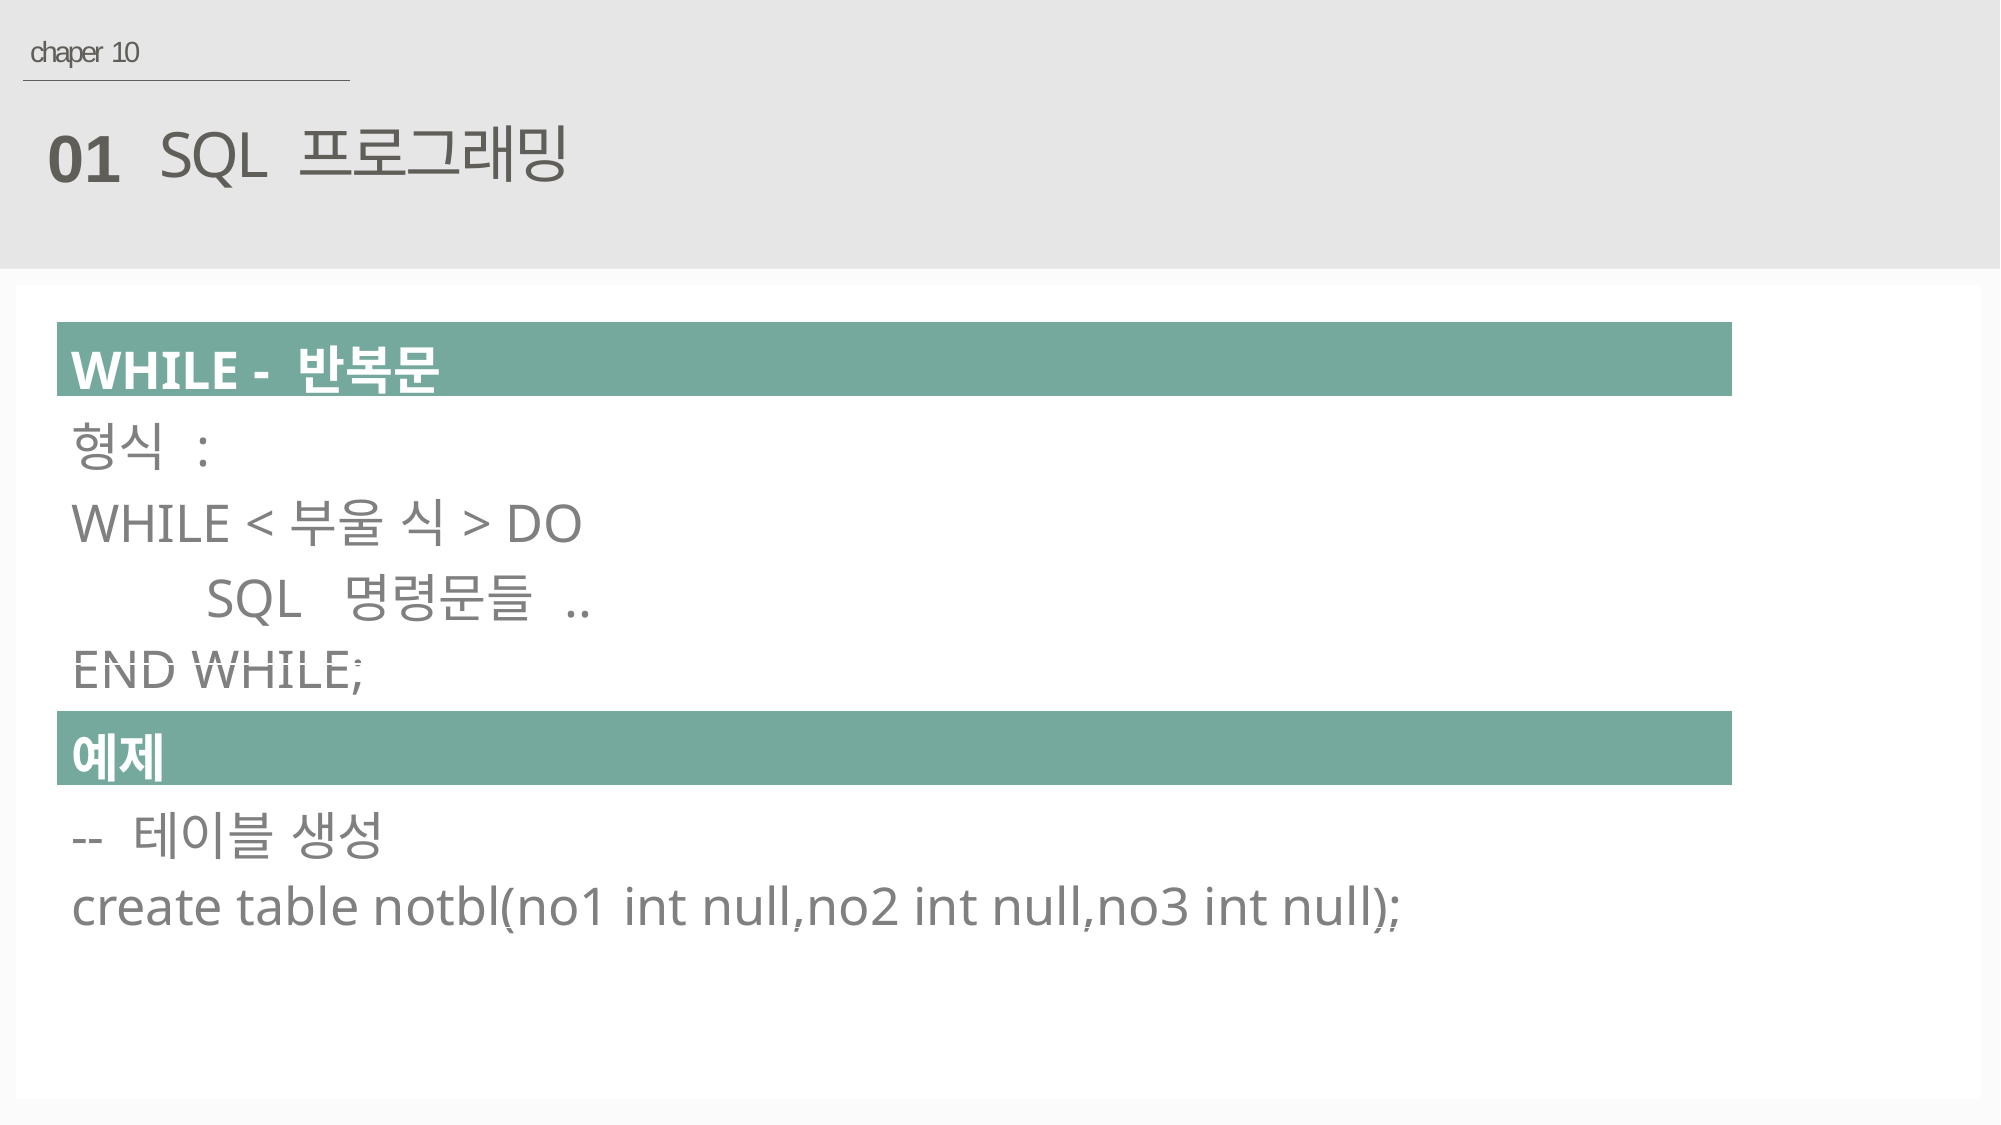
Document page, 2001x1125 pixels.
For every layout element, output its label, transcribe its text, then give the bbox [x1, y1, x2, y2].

text_box 01 [32, 108, 137, 204]
text_box SQL 프로그래밍 [144, 107, 587, 198]
text_box [16, 285, 1981, 1099]
text_box chaper 10 [15, 25, 156, 76]
table_header 예제 [57, 711, 1732, 785]
table_cell -- 테이블 생성 create table notbl(no1 int null,no2 int null,no3 int null); [57, 790, 1732, 927]
text_box [0, 0, 2000, 270]
table_header WHILE - 반복문 [57, 322, 1732, 396]
table_cell 형식 : WHILE <부울 식> DO SQL 명령문들 .. END WHILE; [57, 402, 1732, 663]
